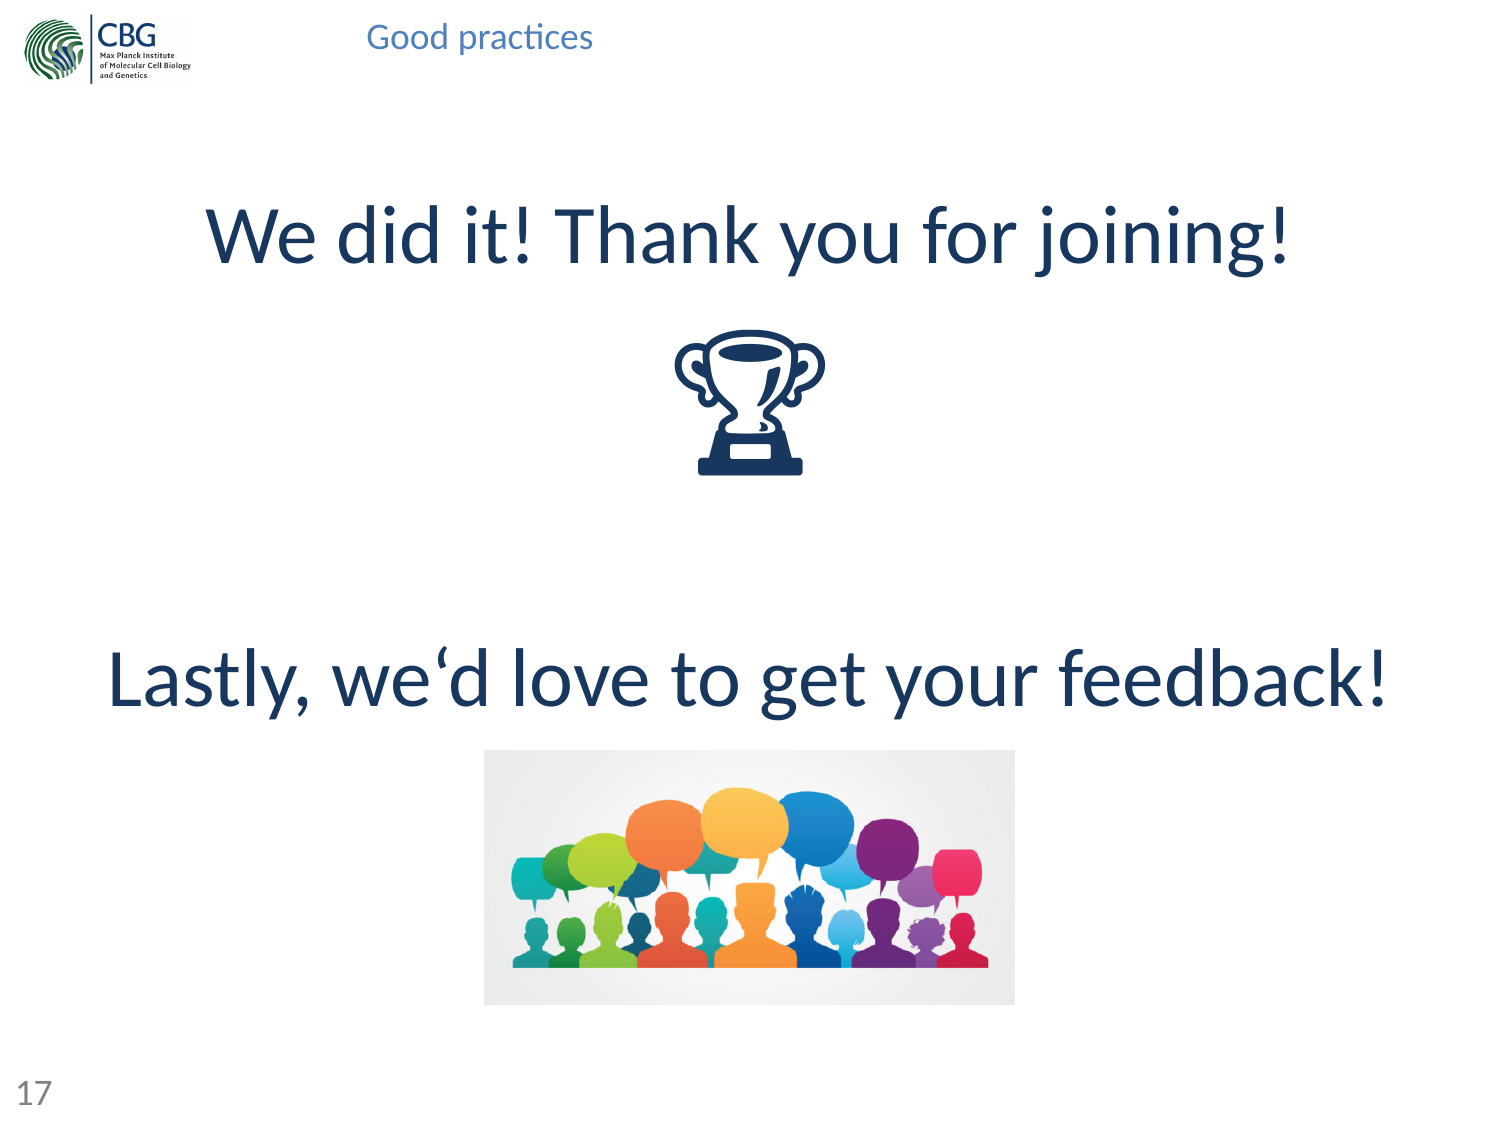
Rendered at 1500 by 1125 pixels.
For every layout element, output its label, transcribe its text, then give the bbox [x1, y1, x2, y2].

list We did it! Thank you for joining! 🏆 Lastly, we‘d love to get your feedback! [75, 172, 1425, 1005]
picture [484, 750, 1016, 1006]
picture [24, 14, 191, 84]
